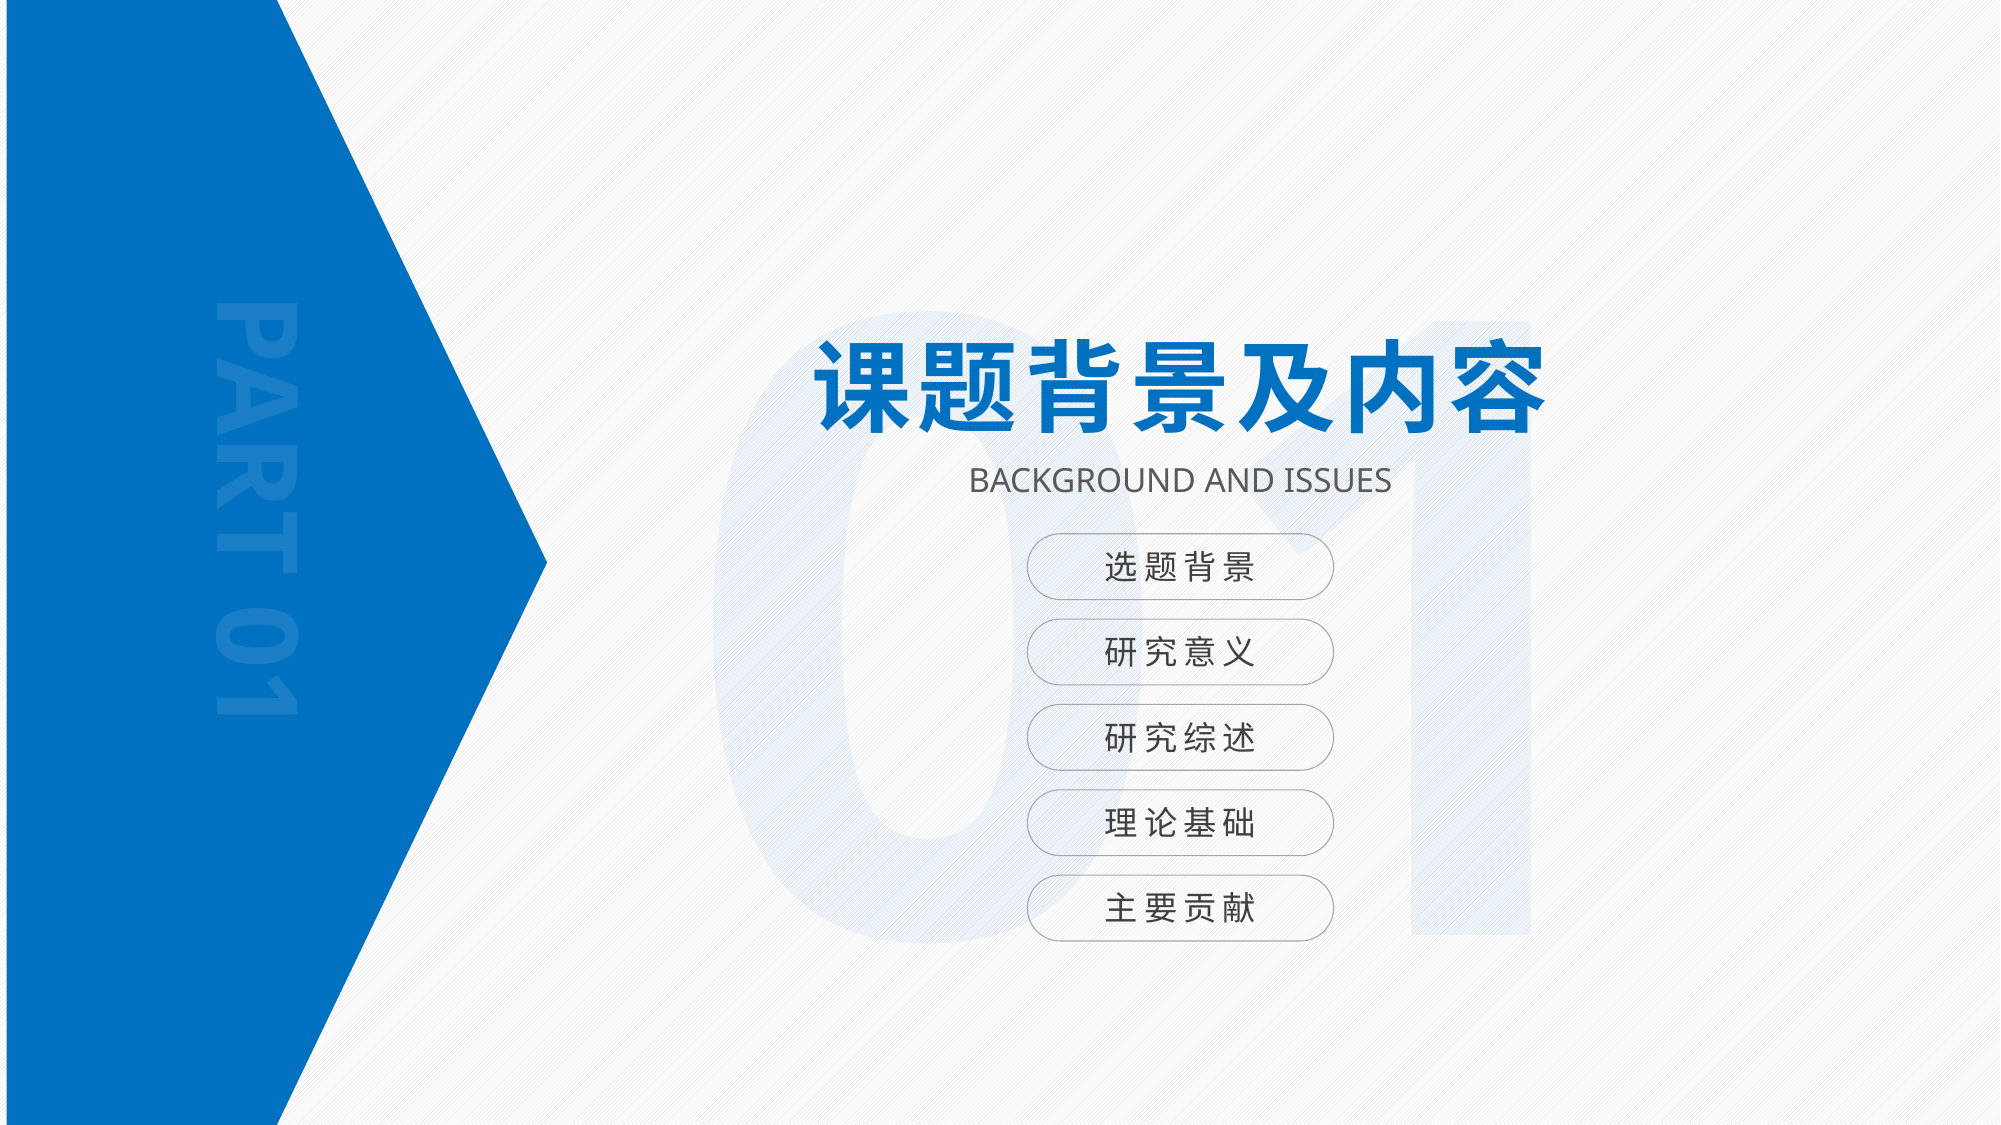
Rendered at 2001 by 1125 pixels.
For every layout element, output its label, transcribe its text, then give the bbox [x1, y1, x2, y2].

text_box BACKGROUND AND ISSUES [803, 451, 1558, 507]
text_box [1027, 704, 1334, 771]
text_box 01 [610, 67, 1751, 1115]
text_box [1027, 619, 1334, 685]
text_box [1027, 789, 1334, 856]
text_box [1027, 533, 1334, 600]
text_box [1027, 875, 1334, 941]
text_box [0, 0, 548, 1125]
text_box 课题背景及内容 [721, 317, 1641, 452]
